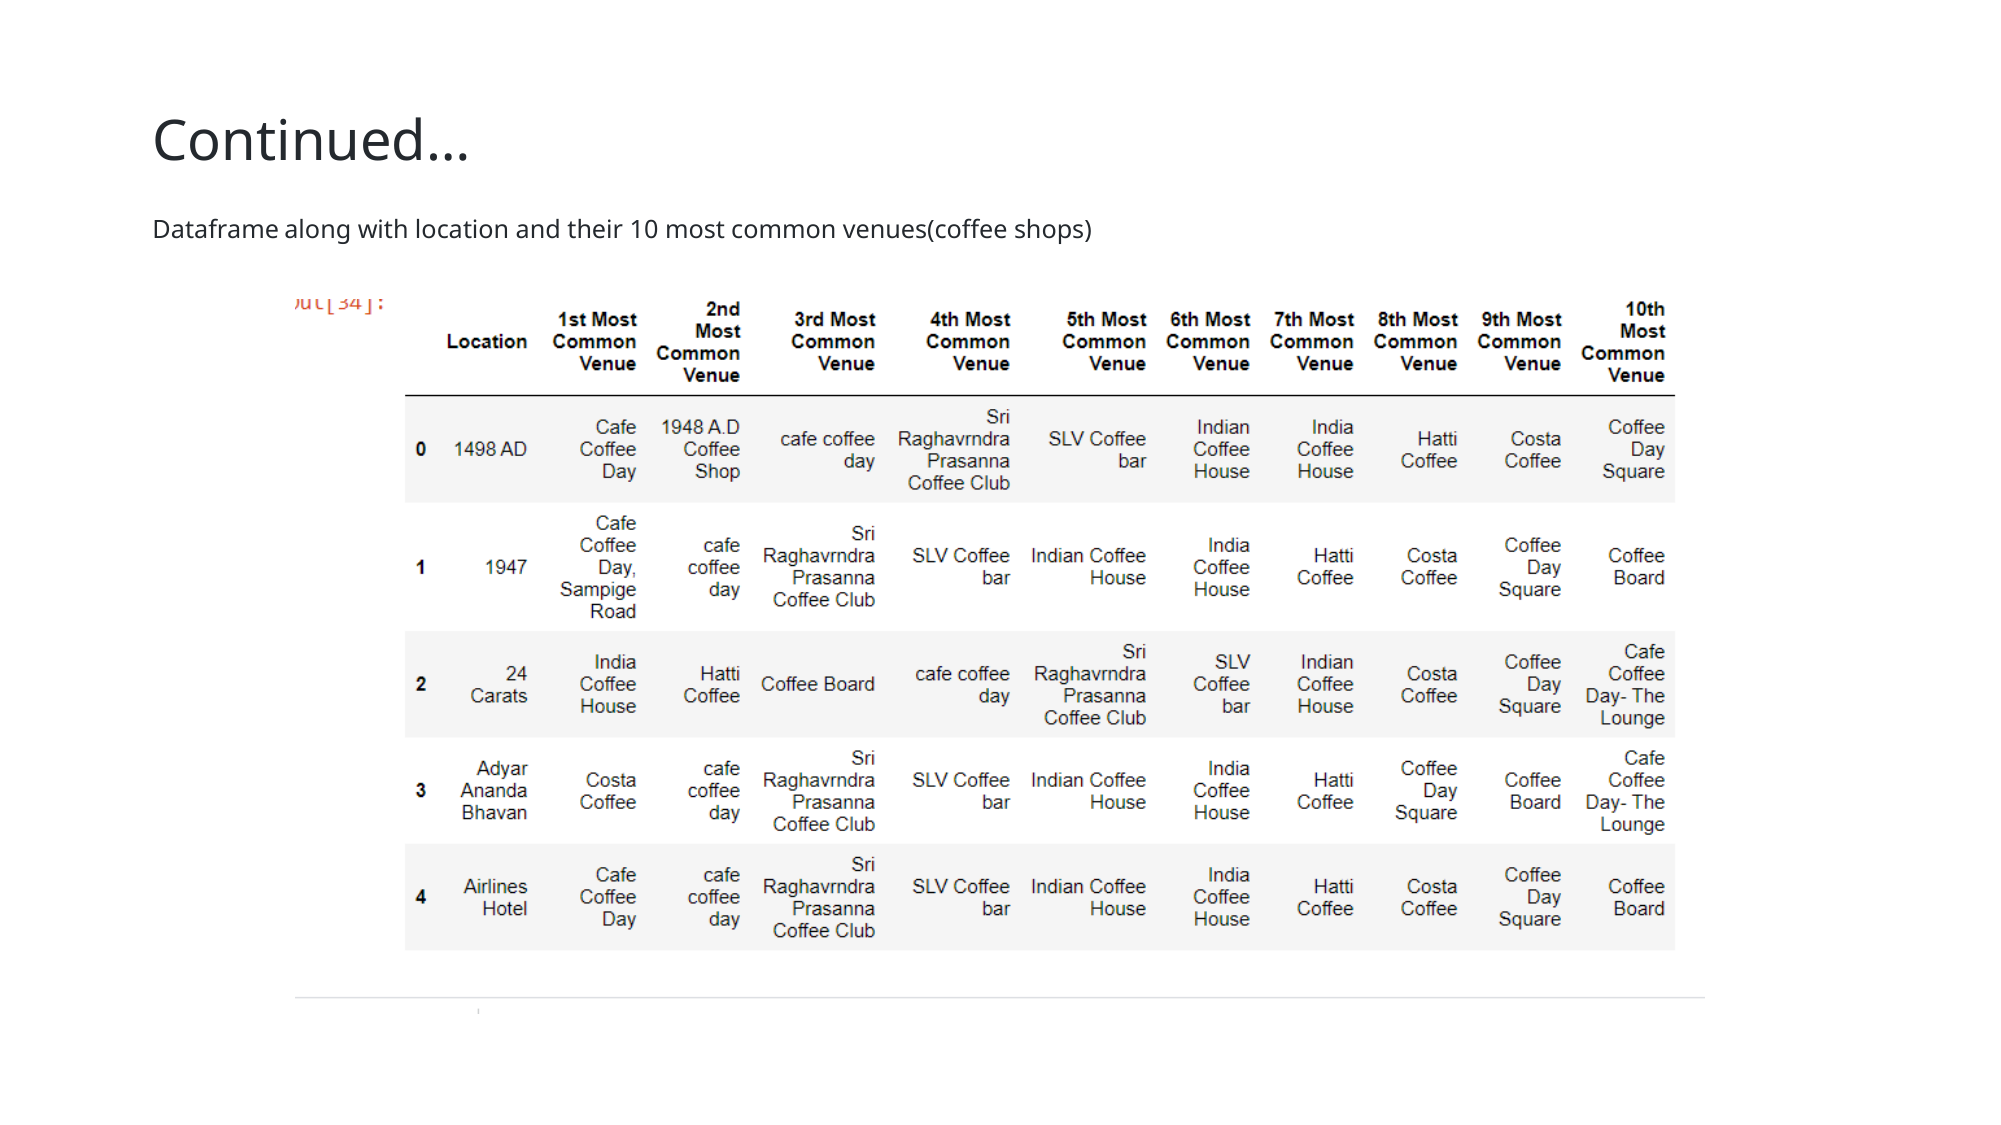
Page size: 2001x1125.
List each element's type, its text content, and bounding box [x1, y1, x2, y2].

title Continued… Dataframe along with location and their 10 most common venues(coffee shops) [137, 59, 1863, 278]
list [295, 299, 1705, 1014]
